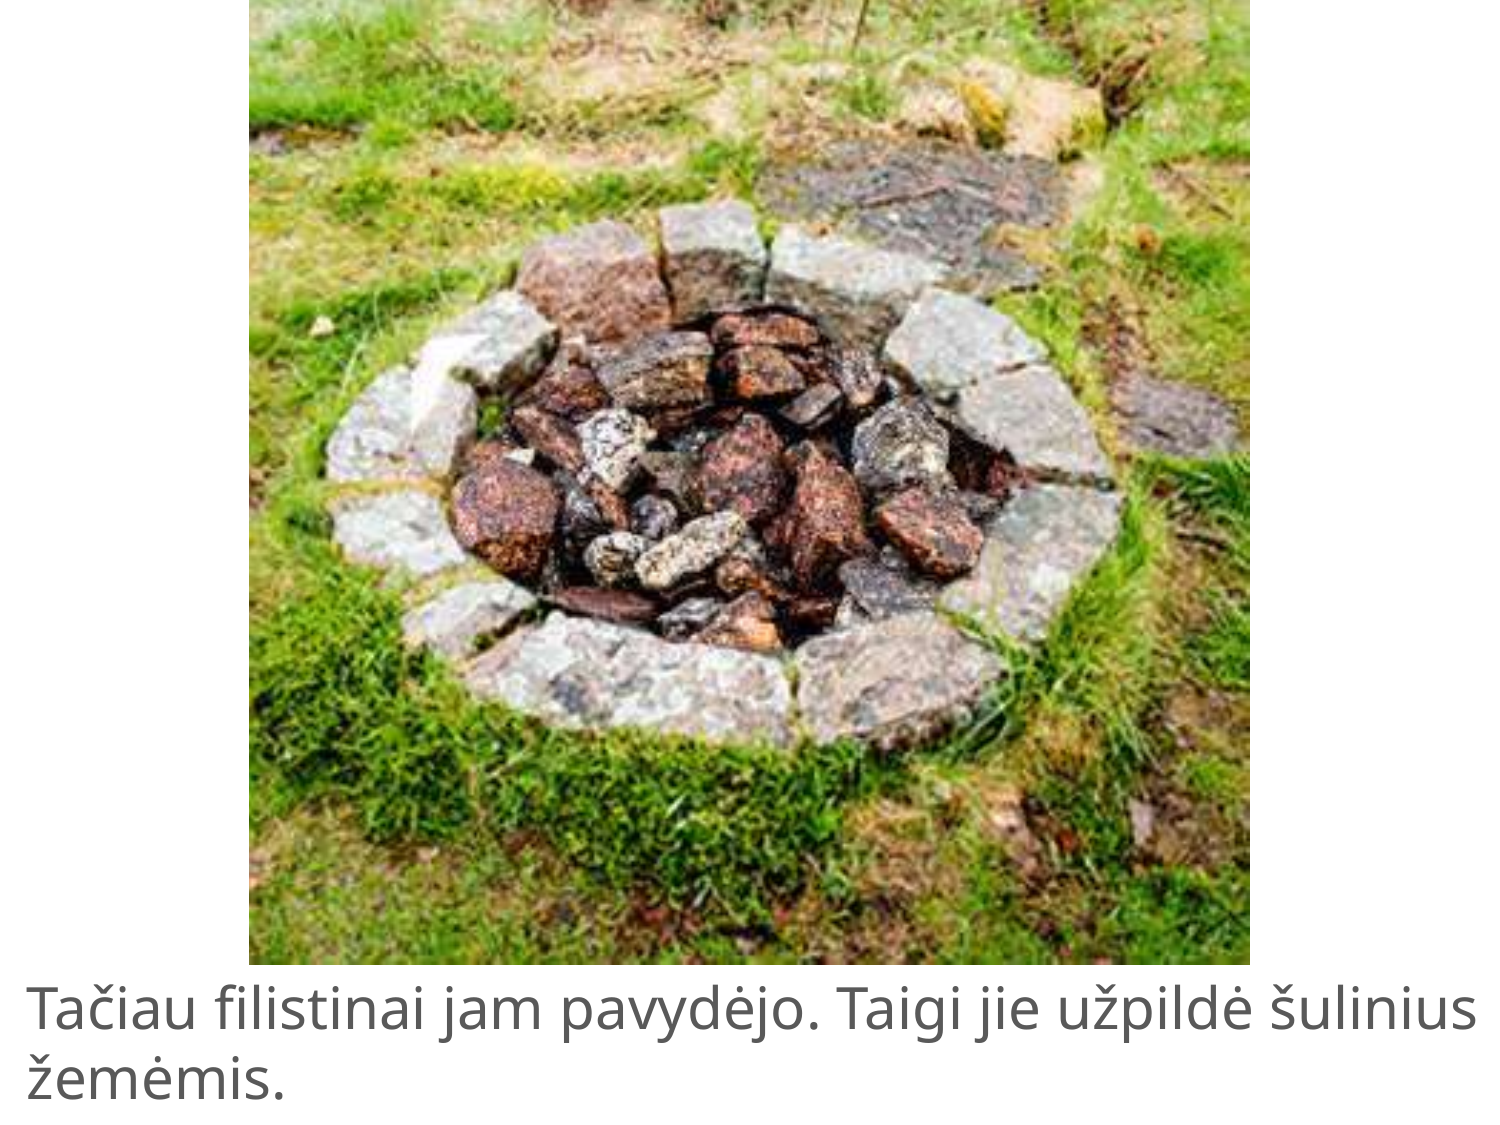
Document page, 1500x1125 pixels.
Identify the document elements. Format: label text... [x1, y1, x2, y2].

picture [249, 0, 1251, 965]
text_box Tačiau filistinai jam pavydėjo. Taigi jie užpildė šulinius žemėmis. [11, 964, 1498, 1119]
